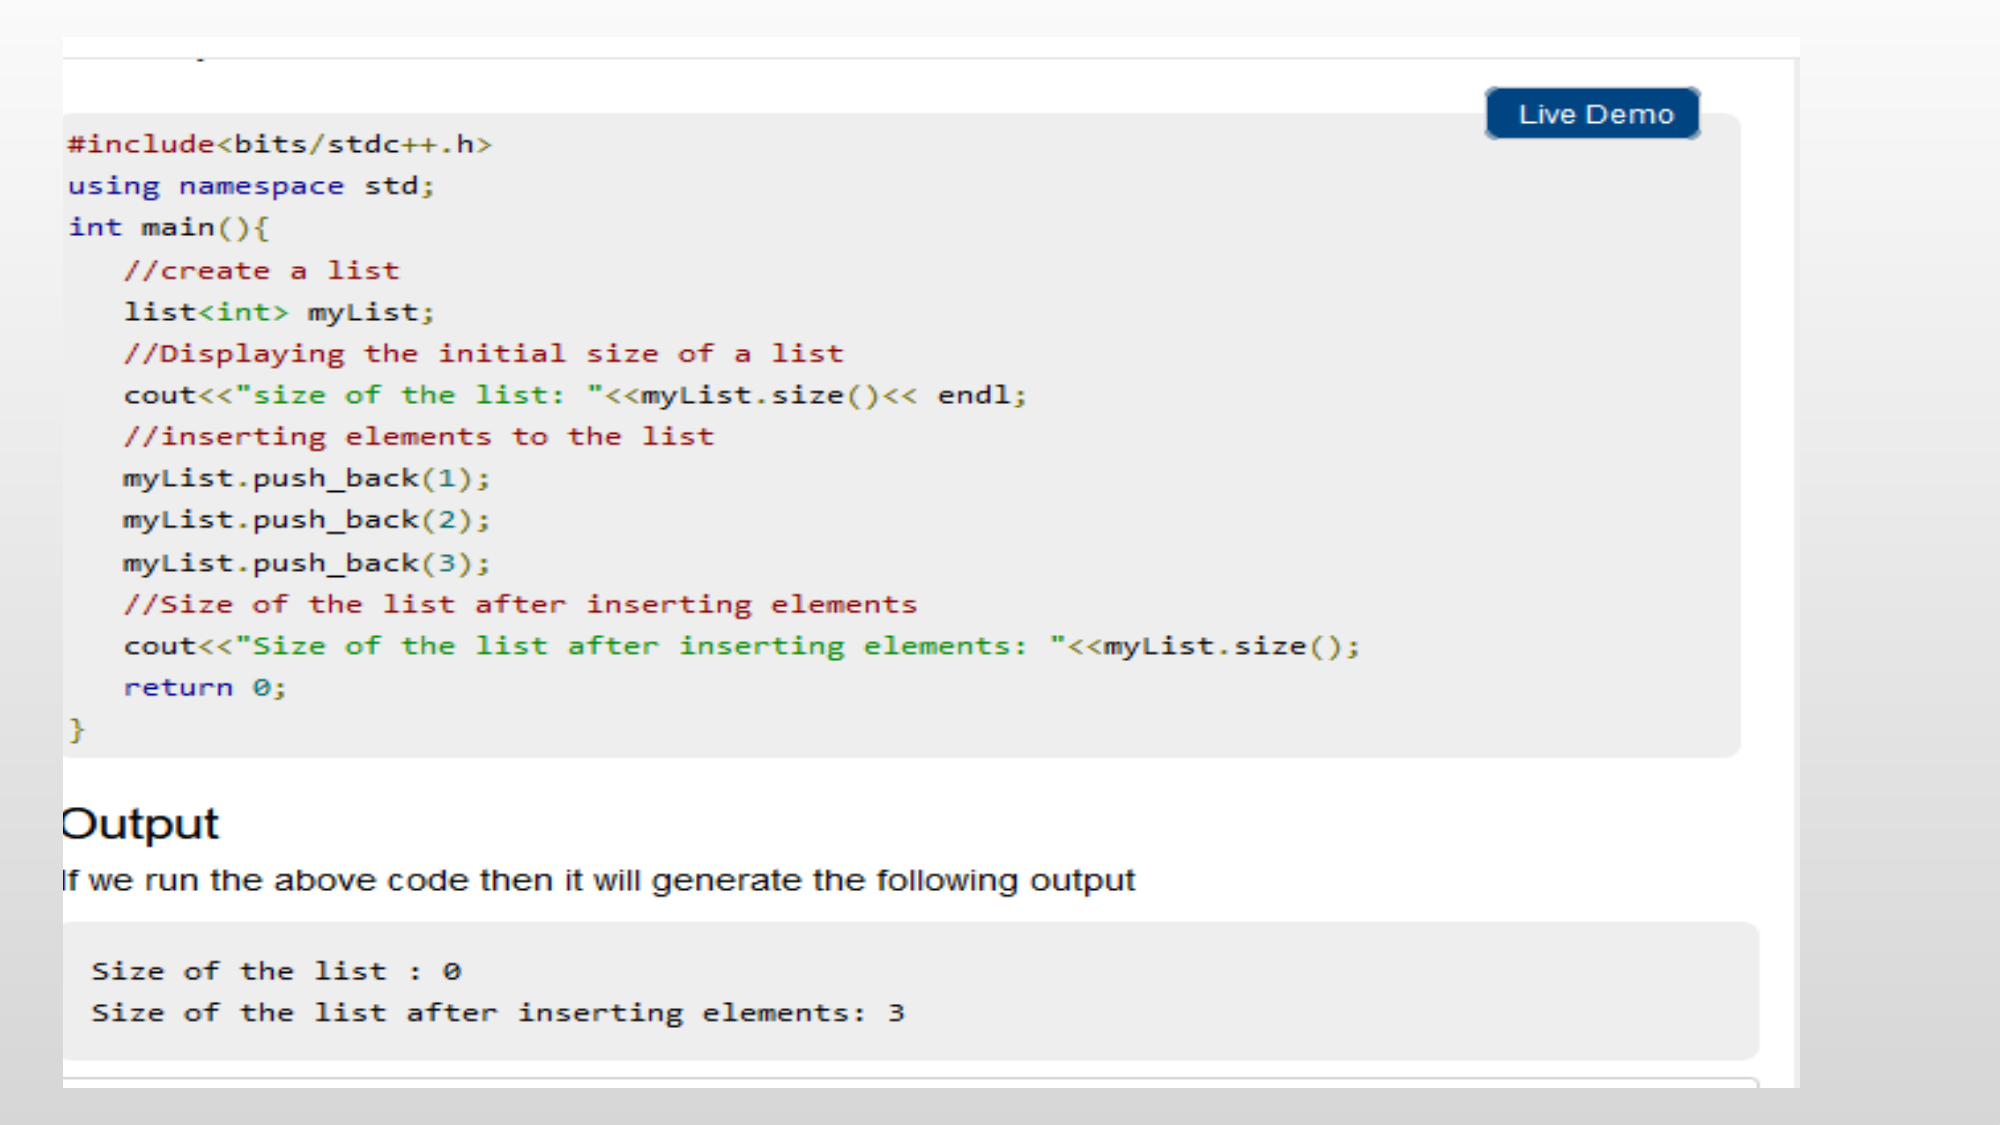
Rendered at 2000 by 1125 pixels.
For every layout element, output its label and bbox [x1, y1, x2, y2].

picture [63, 37, 1800, 1088]
